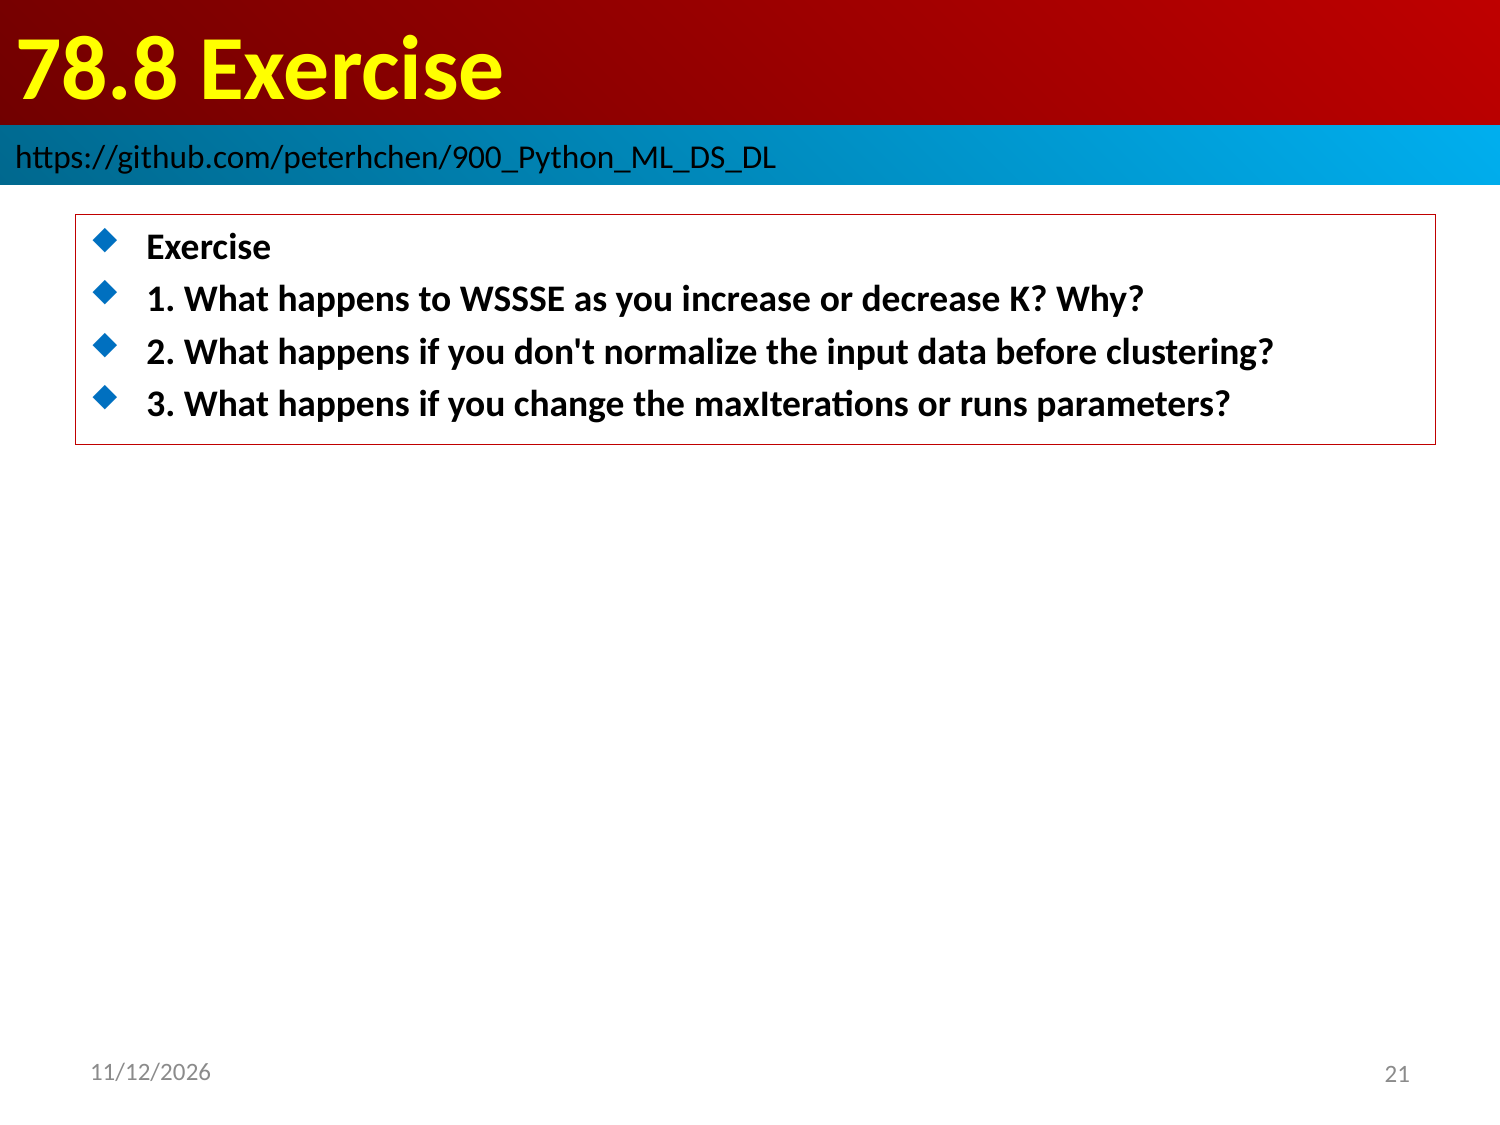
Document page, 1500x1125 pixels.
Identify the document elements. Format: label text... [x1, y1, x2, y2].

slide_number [75, 1040, 425, 1101]
slide_number 21 [1074, 1042, 1425, 1103]
text_box https://github.com/peterhchen/900_Python_ML_DS_DL [0, 125, 1500, 185]
title 78.8 Exercise [0, 0, 1500, 125]
subtitle Exercise 1. What happens to WSSSE as you increase or decrease K? Why? 2. What happens if you don't normalize the input data before clustering? 3. What happens if you change the maxIterations or runs parameters? [75, 214, 1436, 445]
